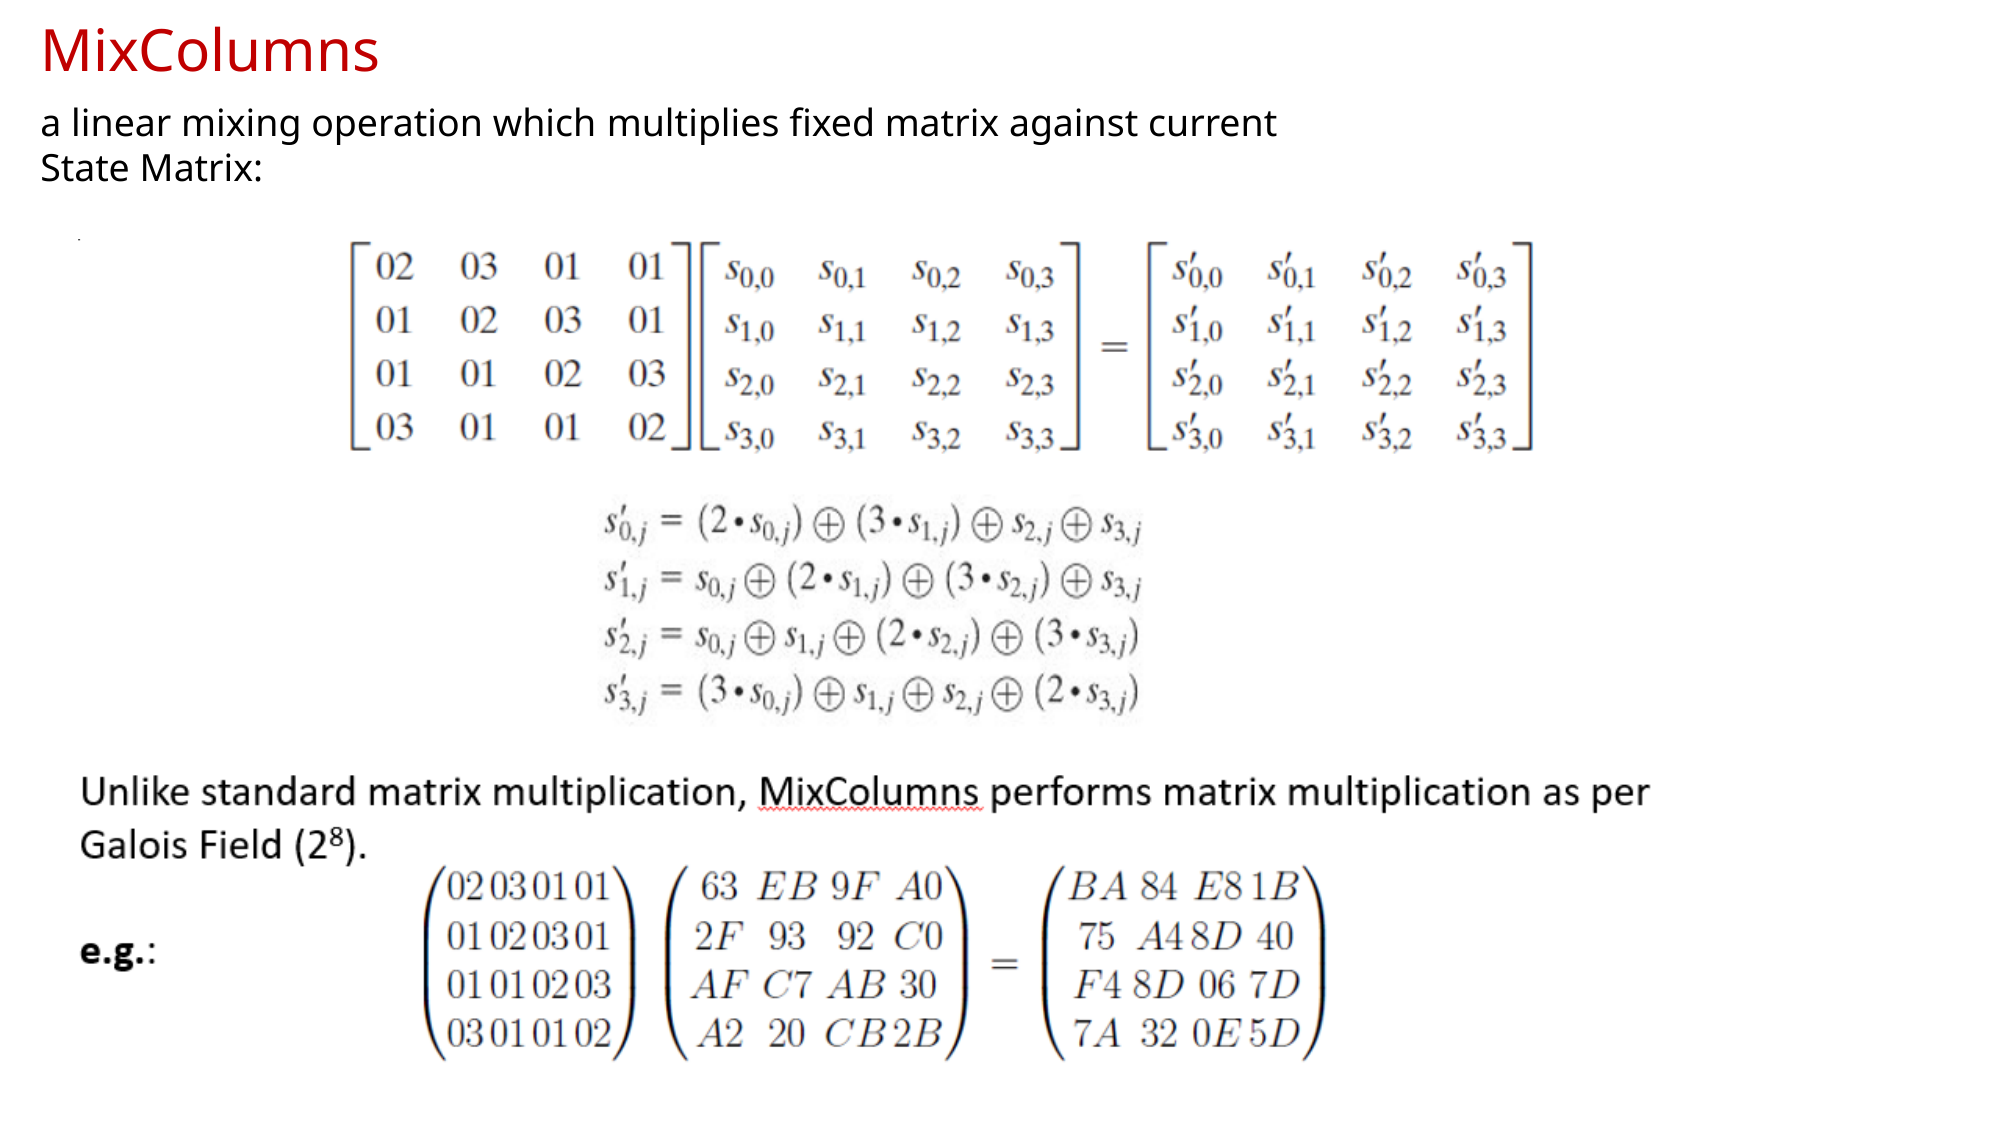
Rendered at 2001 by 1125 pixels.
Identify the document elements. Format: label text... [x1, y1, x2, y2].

text_box MixColumns [25, 5, 1026, 91]
picture [77, 238, 1652, 1080]
text_box a linear mixing operation which multiplies fixed matrix against current State Matrix: [25, 91, 1296, 197]
